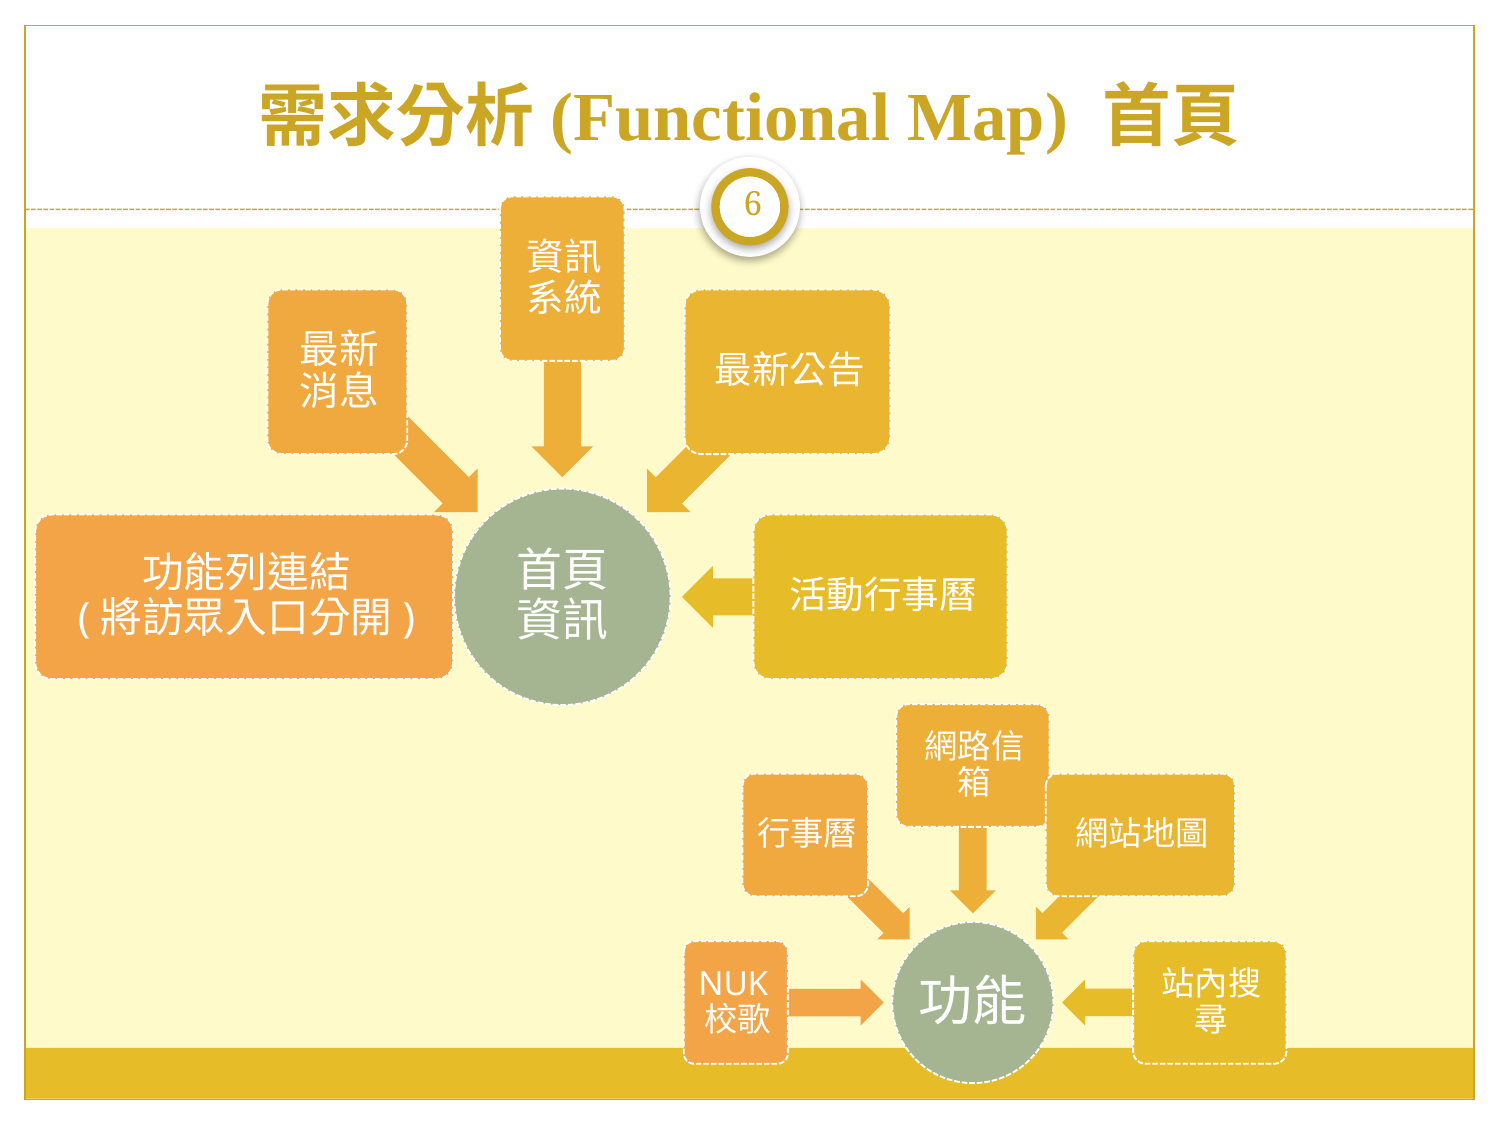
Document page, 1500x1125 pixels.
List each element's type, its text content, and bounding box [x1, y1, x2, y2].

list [0, 196, 1109, 706]
title 需求分析(Functional Map) 首頁 [49, 37, 1450, 162]
slide_number 6 [715, 168, 791, 193]
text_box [501, 703, 1469, 1084]
